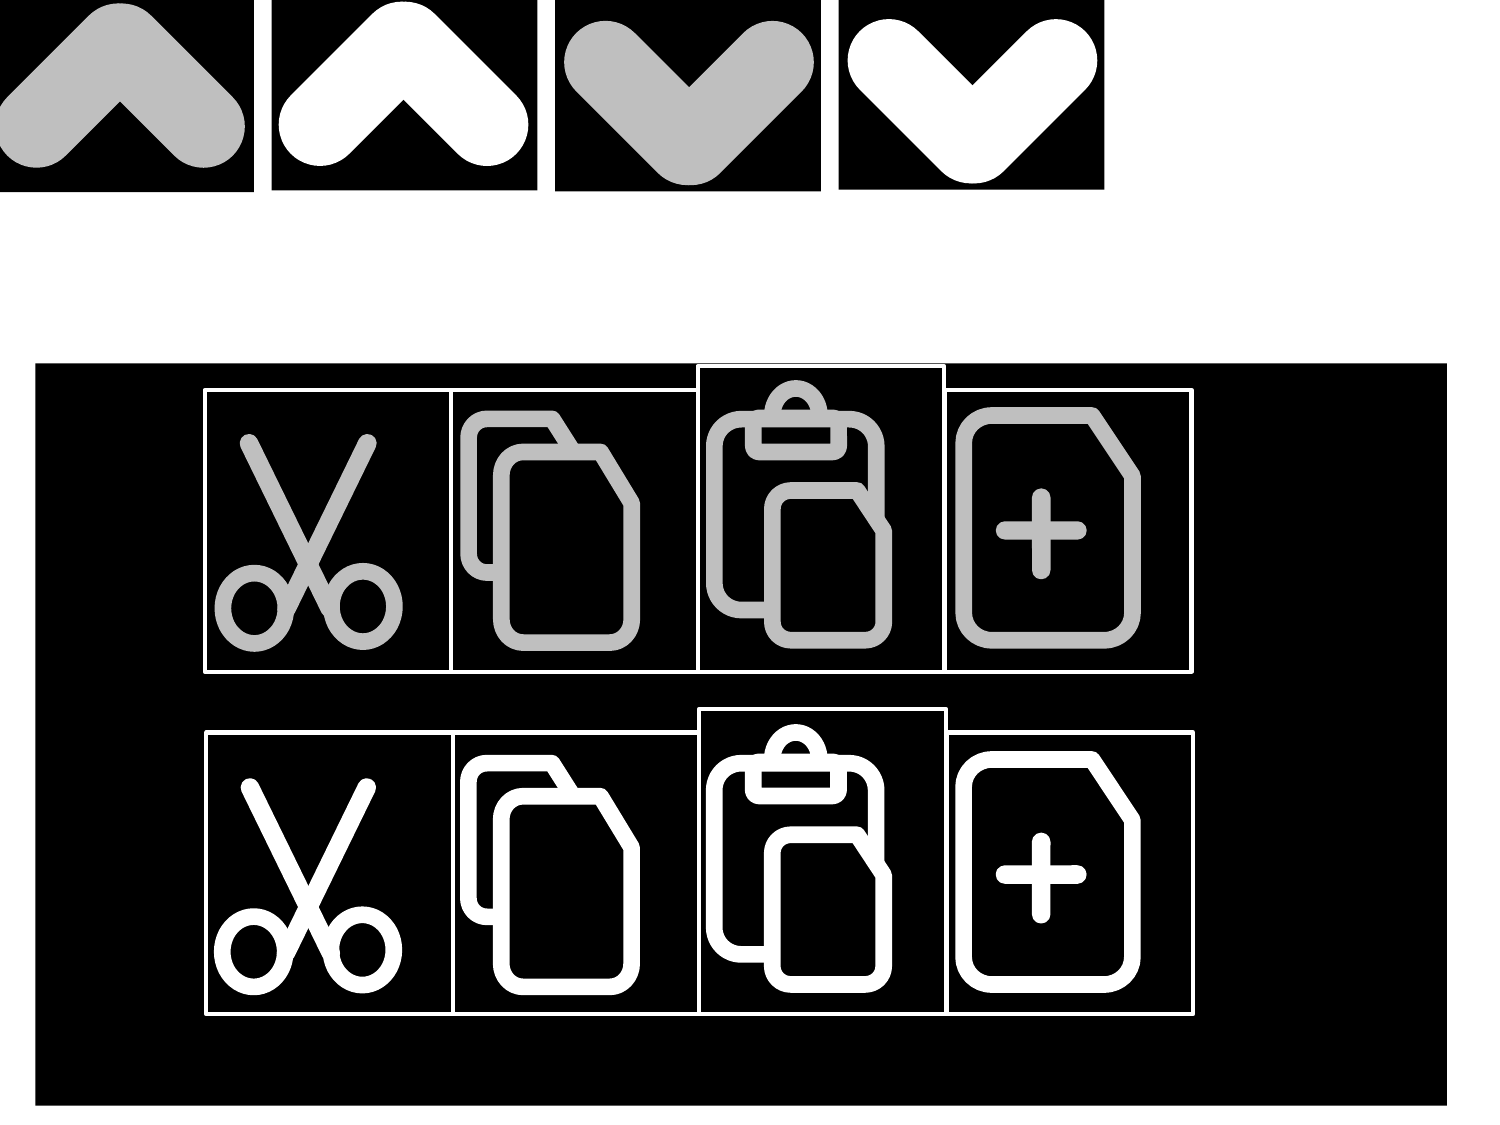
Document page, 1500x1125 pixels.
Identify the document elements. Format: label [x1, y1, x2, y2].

text_box [271, 0, 538, 226]
text_box [713, 732, 877, 955]
text_box [204, 365, 1192, 673]
text_box [838, 0, 1105, 190]
text_box [554, 0, 822, 192]
text_box [221, 770, 395, 988]
text_box [206, 708, 1194, 1015]
text_box [0, 0, 255, 227]
text_box [33, 361, 1449, 1108]
